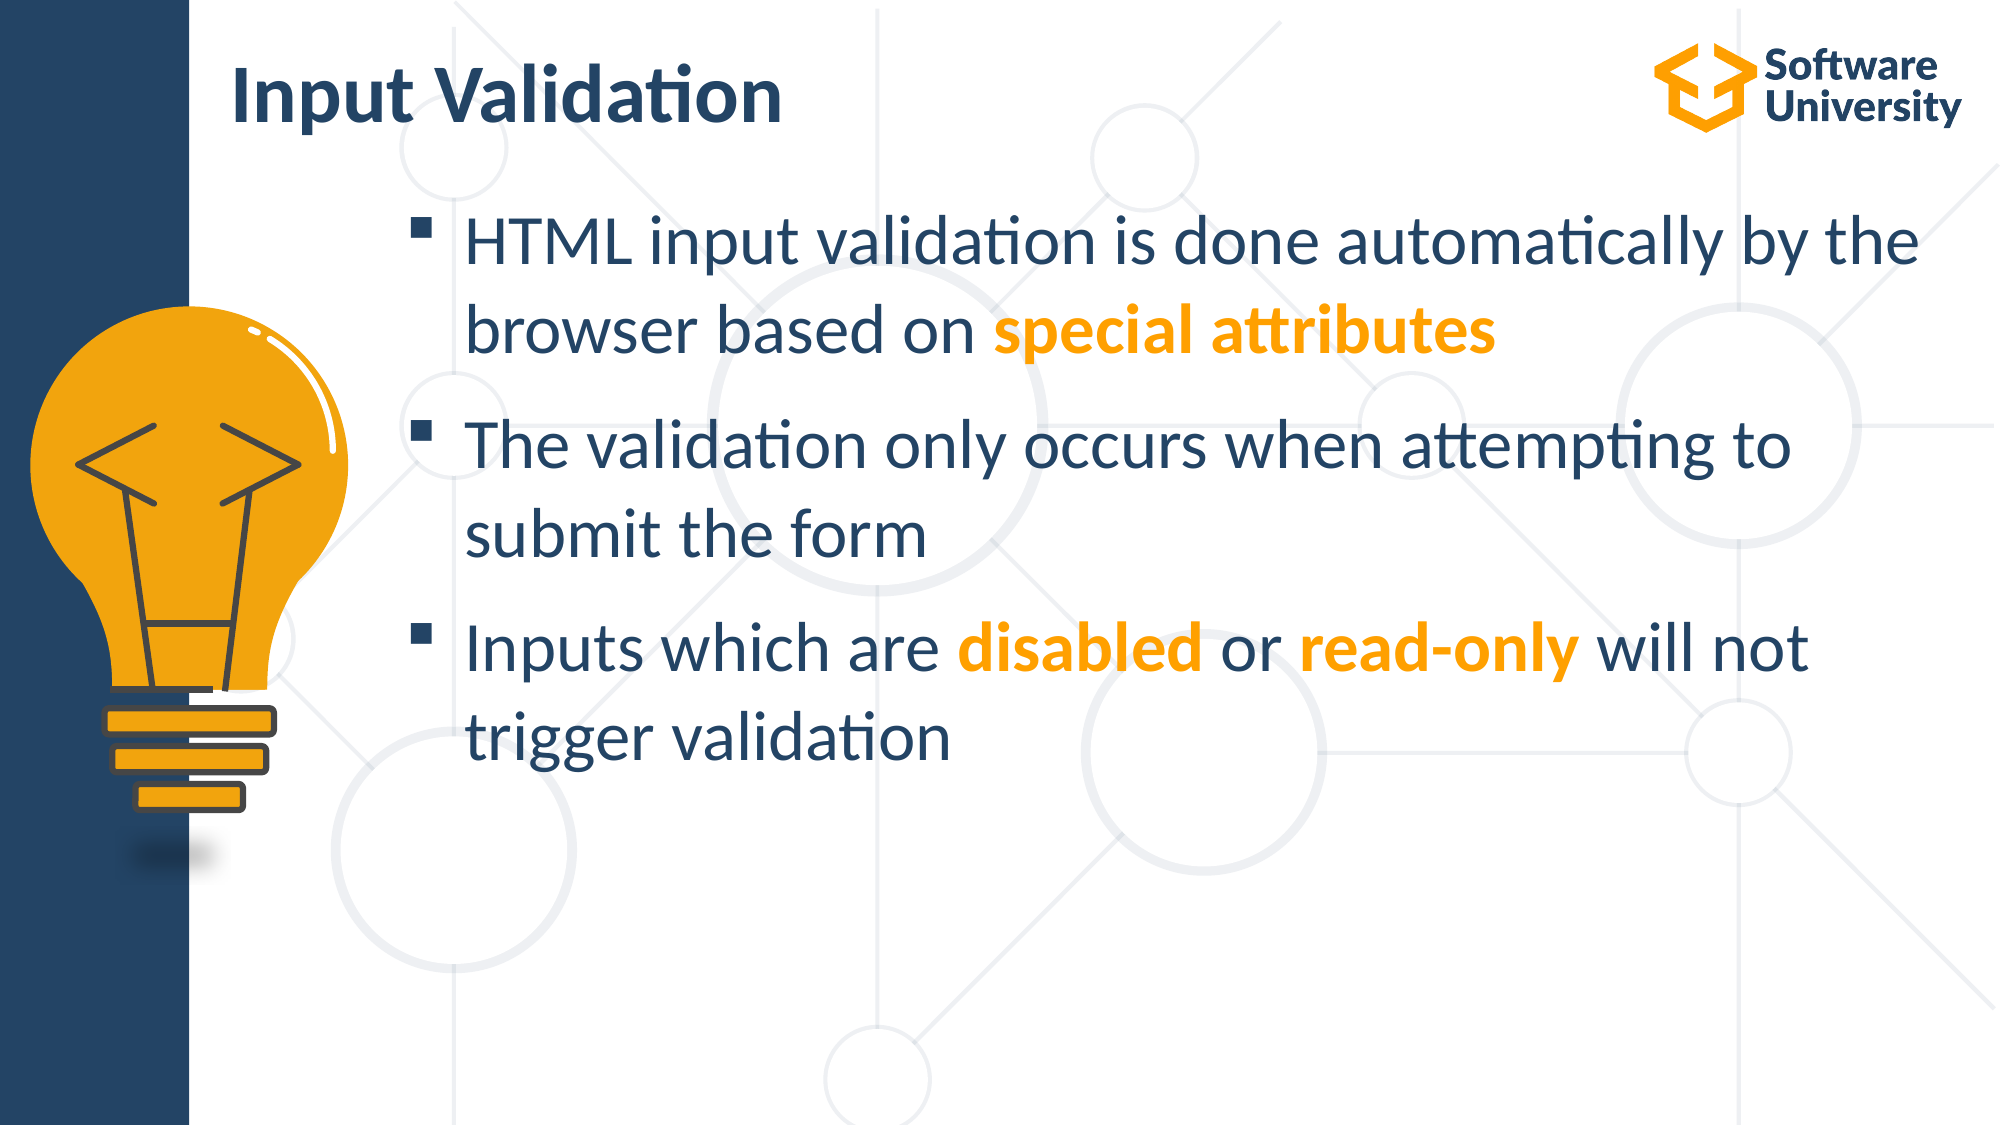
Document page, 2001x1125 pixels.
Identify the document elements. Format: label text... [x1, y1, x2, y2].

picture [1641, 31, 1973, 145]
list HTML input validation is done automatically by the browser based on special attributes The validation only occurs when attempting to submit the form Inputs which are disabled or read-only will not trigger validation [387, 183, 1968, 1094]
title Input Validation [212, 16, 1628, 162]
